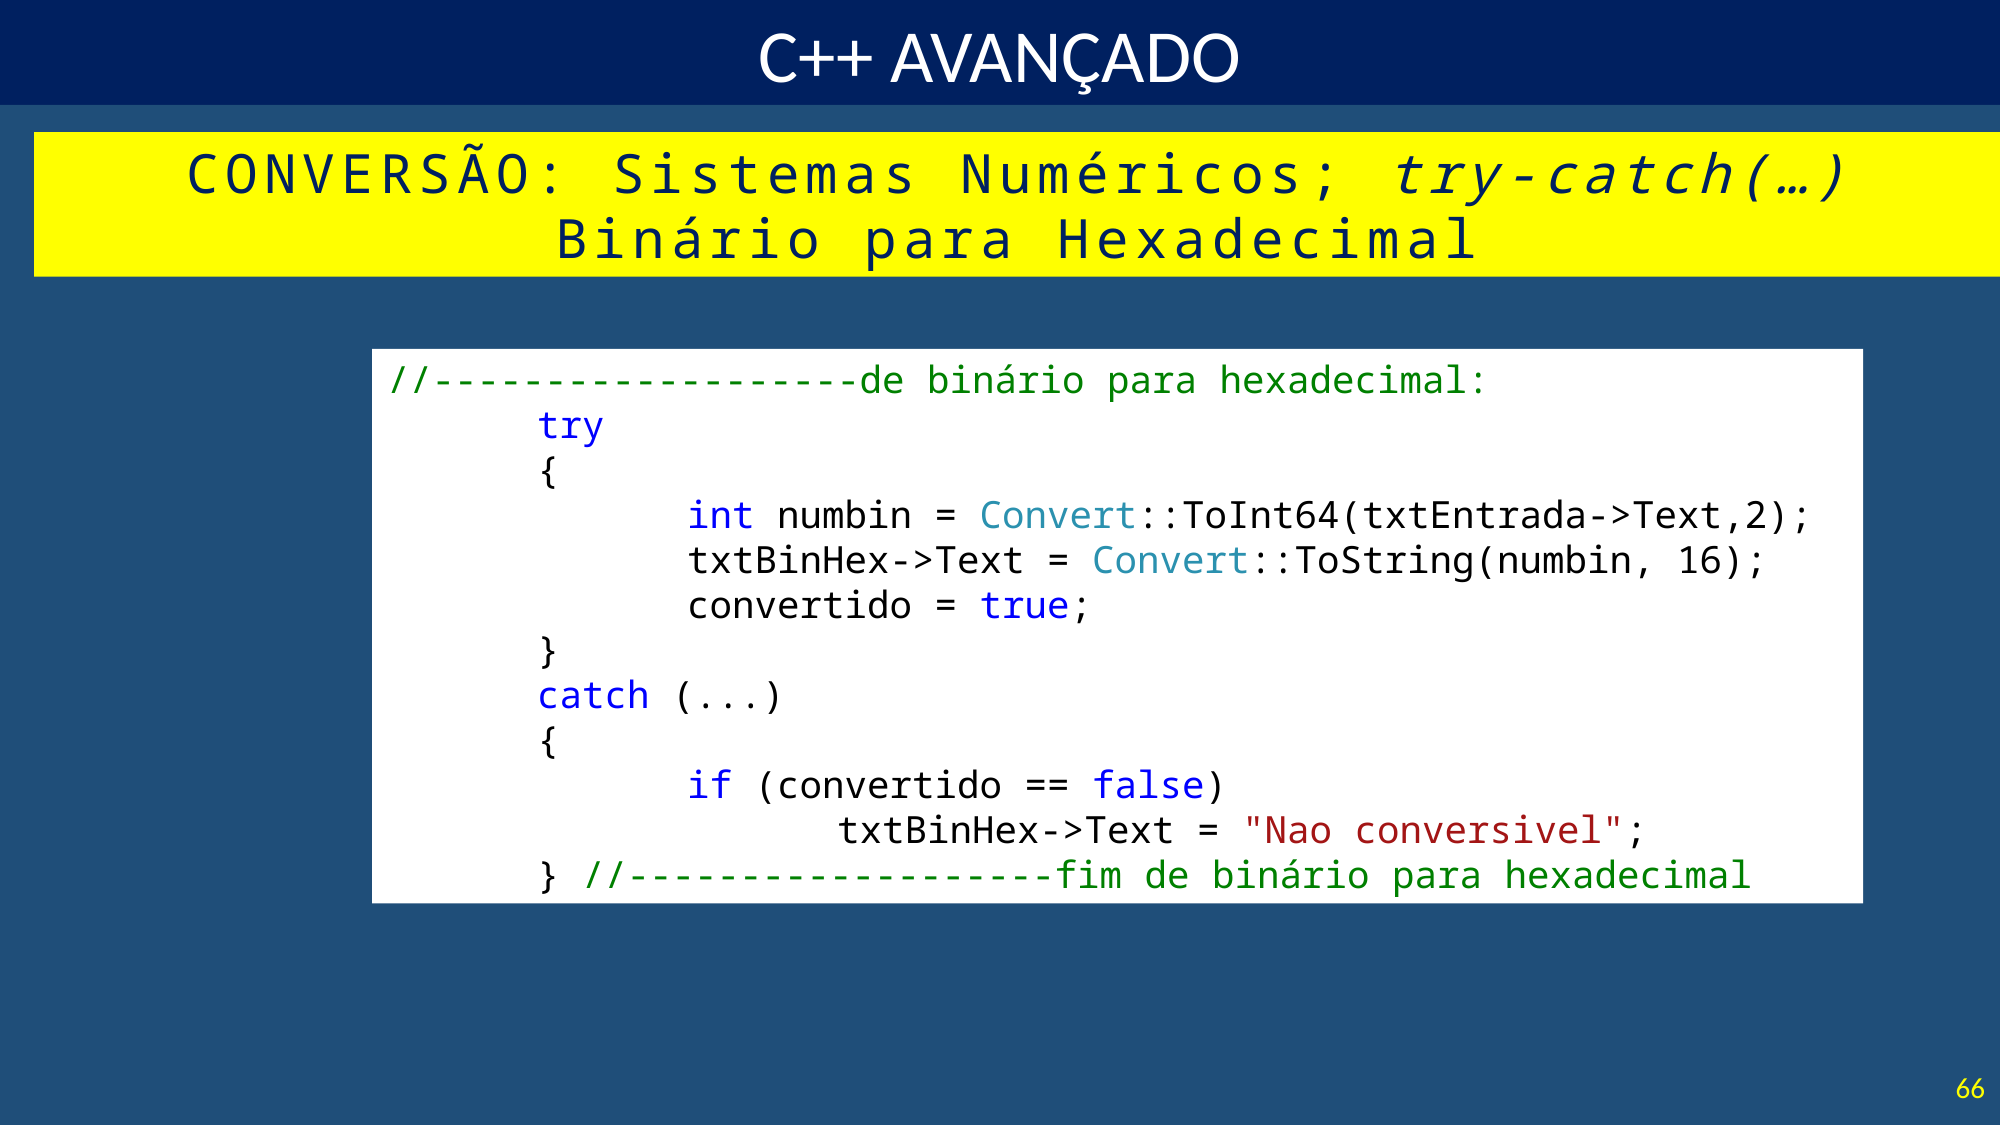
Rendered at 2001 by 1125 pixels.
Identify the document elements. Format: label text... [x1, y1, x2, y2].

text_box CONVERSÃO: Sistemas Numéricos; try-catch(…) Binário para Hexadecimal [34, 132, 2000, 277]
text_box //-------------------de binário para hexadecimal: try { int numbin = Convert::ToInt64(txtEntrada->Text,2); txtBinHex->Text = Convert::ToString(numbin, 16); convertido = true; } catch (...) { if (convertido == false) txtBinHex->Text = "Nao conversivel"; } //-------------------fim de binário para hexadecimal [372, 348, 1864, 904]
